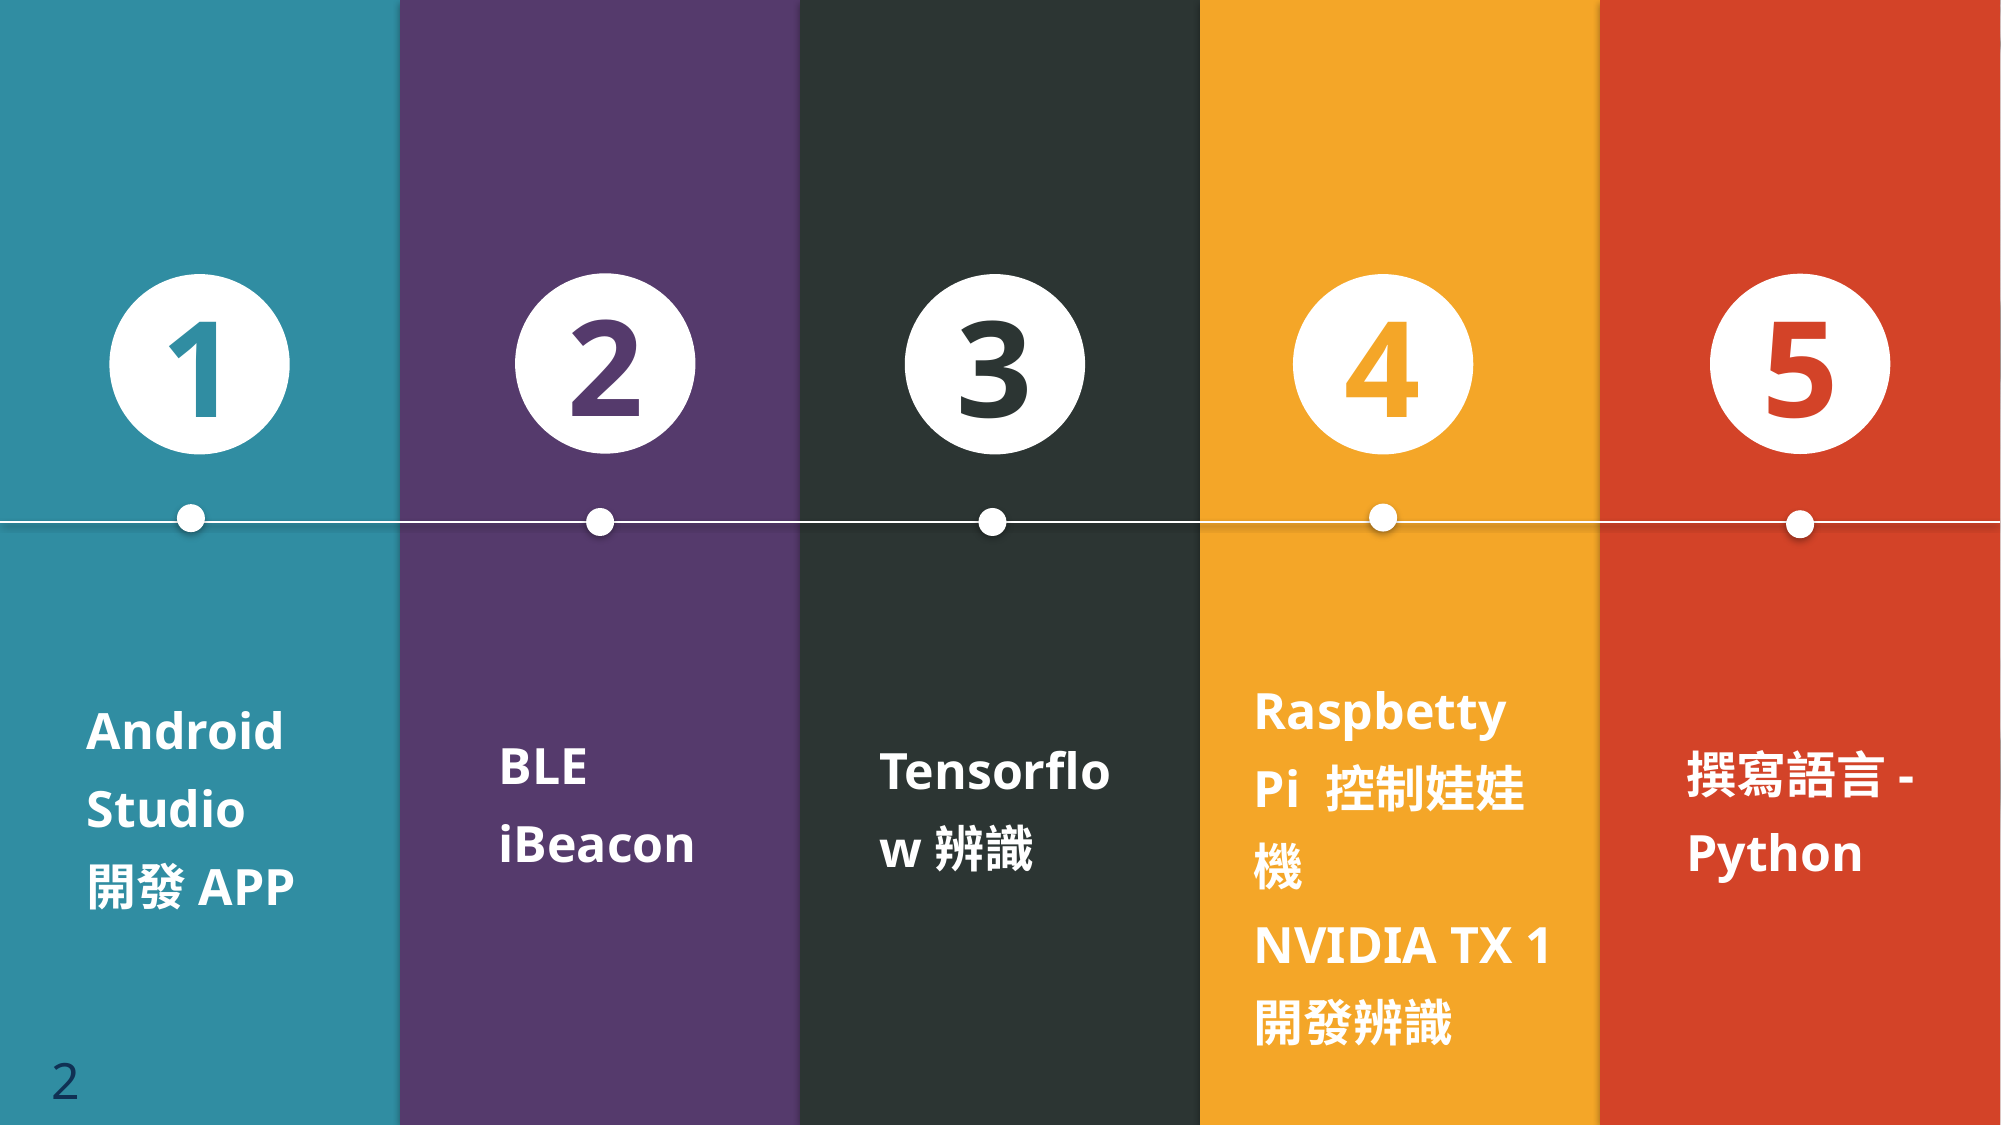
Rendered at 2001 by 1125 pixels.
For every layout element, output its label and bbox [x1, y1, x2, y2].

text_box [0, 0, 2001, 521]
text_box [0, 532, 2001, 1125]
